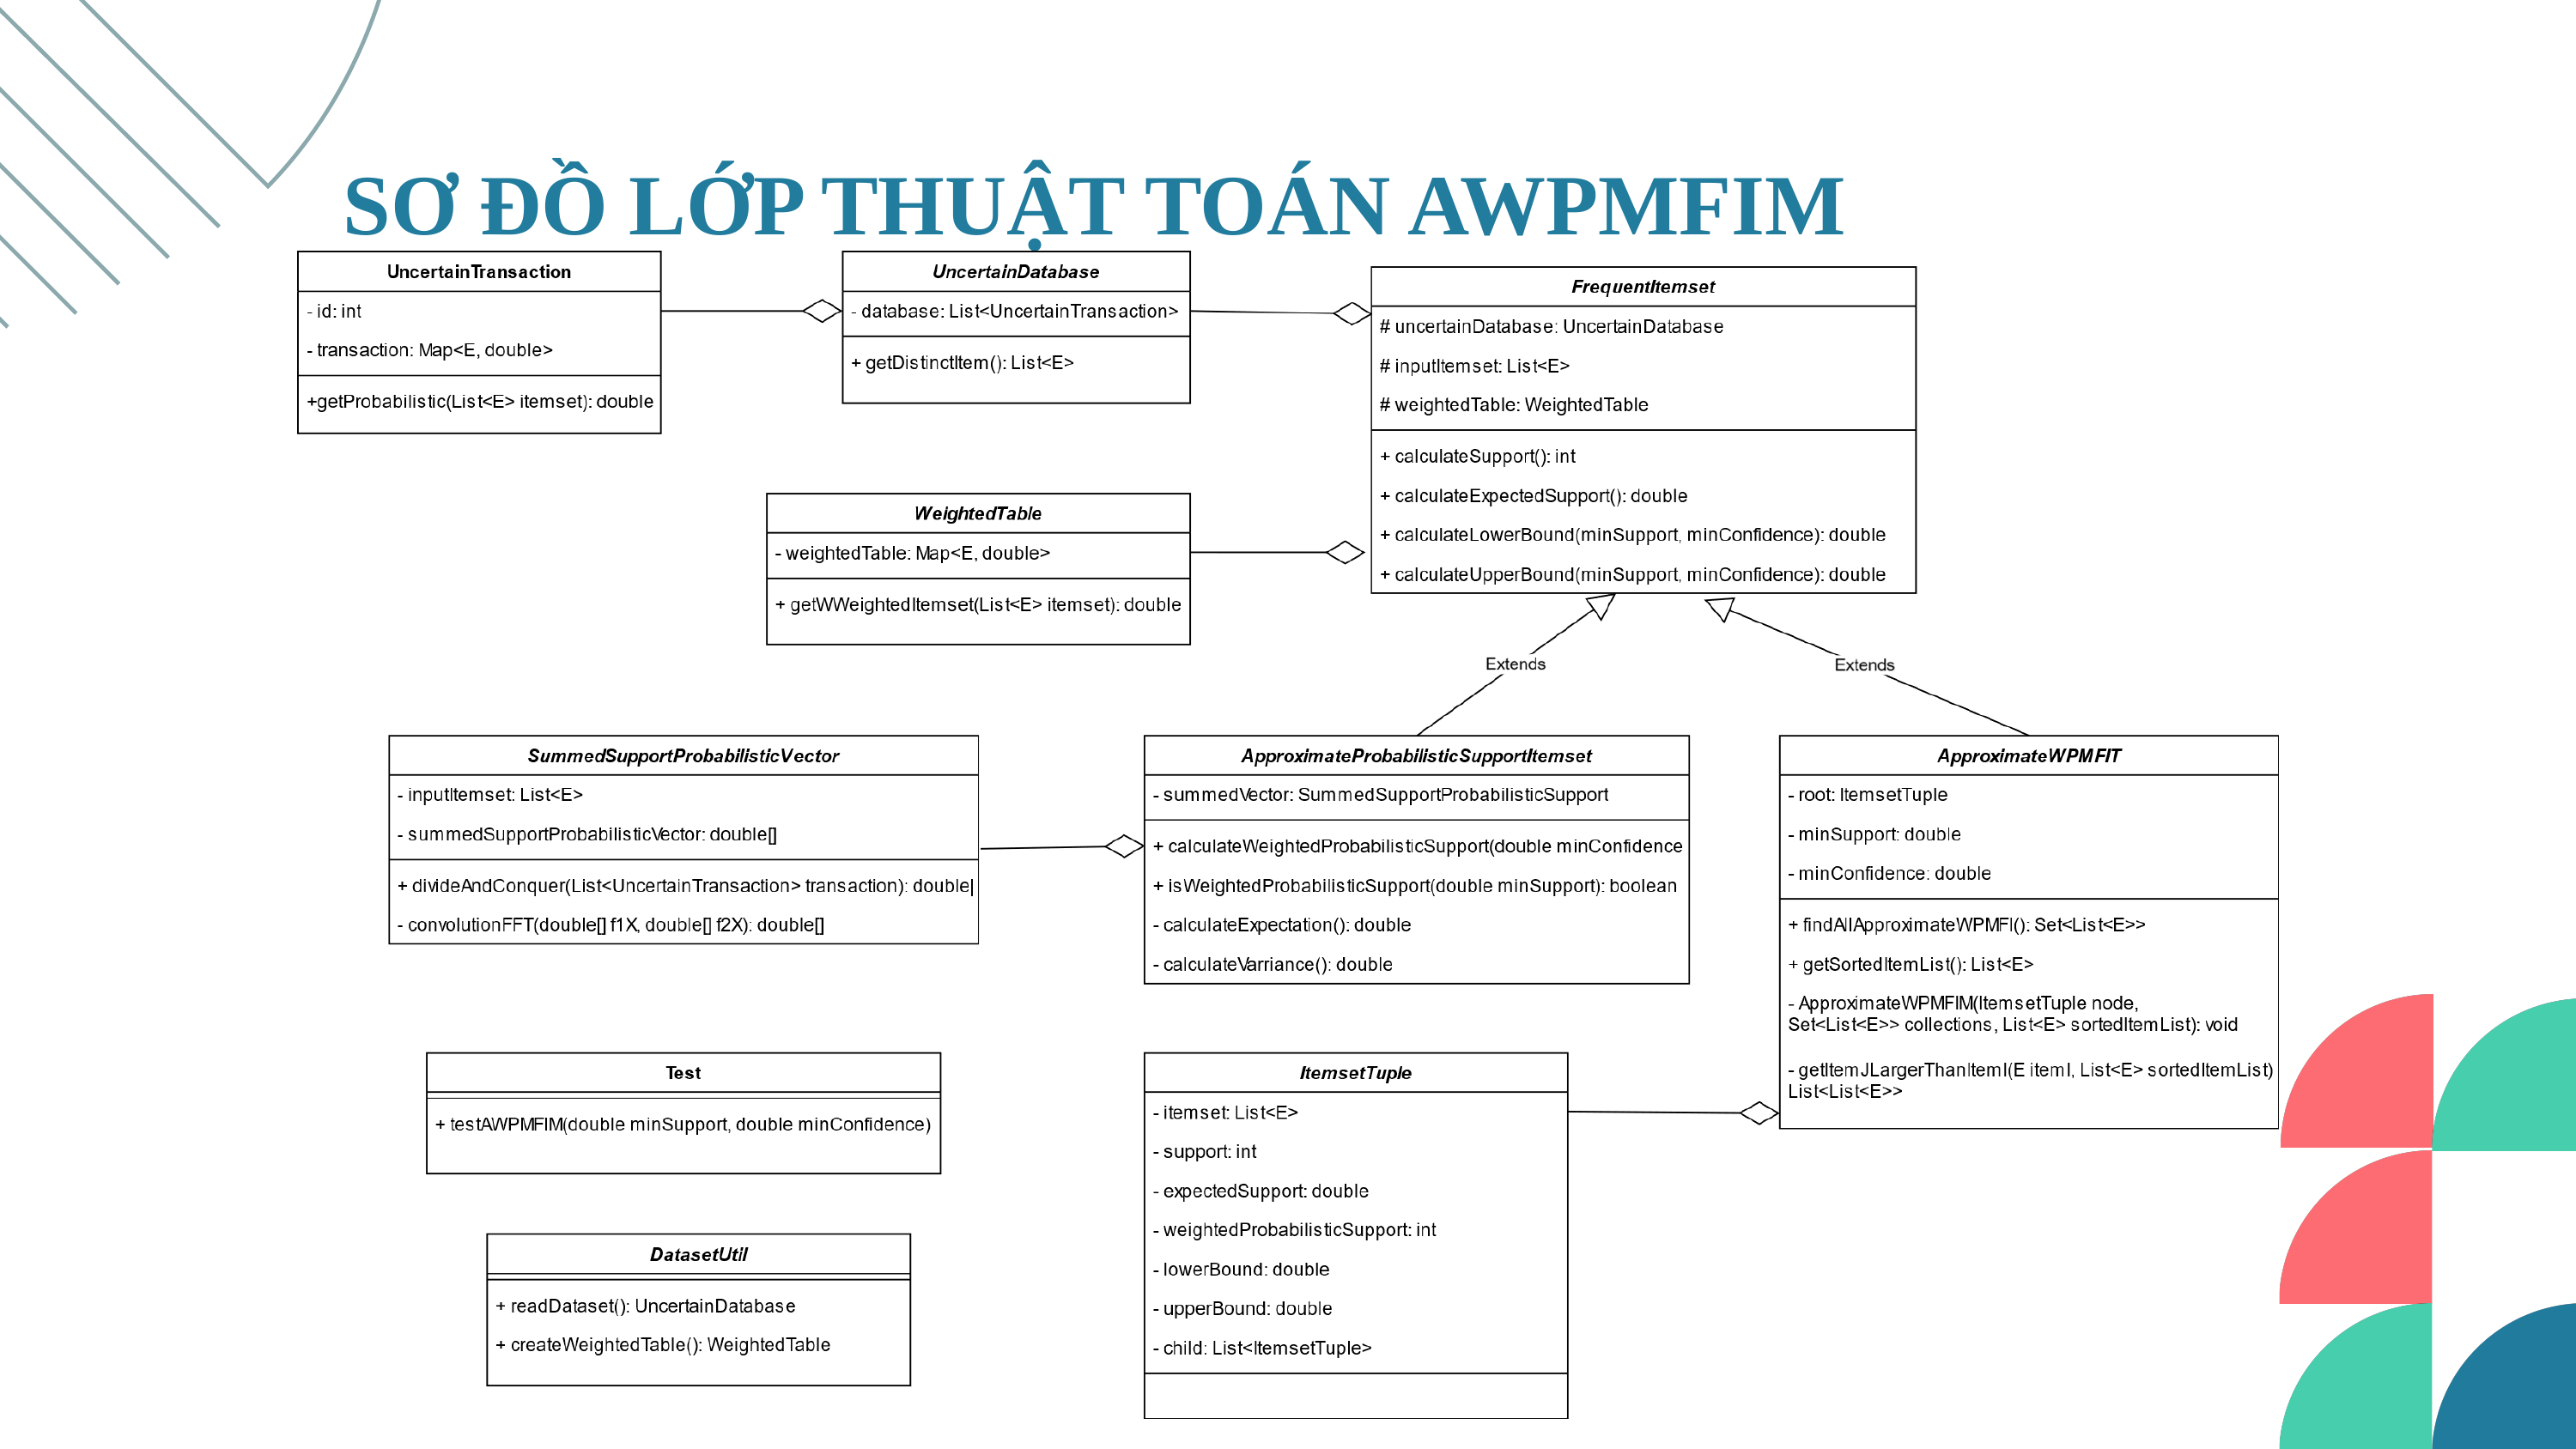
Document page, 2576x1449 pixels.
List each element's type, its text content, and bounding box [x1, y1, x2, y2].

text_box [2432, 1303, 2576, 1449]
text_box [2432, 998, 2576, 1151]
text_box SƠ ĐỒ LỚP THUẬT TOÁN AWPMFIM [278, 98, 2576, 252]
text_box [2281, 1150, 2433, 1303]
text_box [2281, 994, 2433, 1148]
picture [297, 251, 2279, 1420]
text_box [2279, 1303, 2432, 1449]
